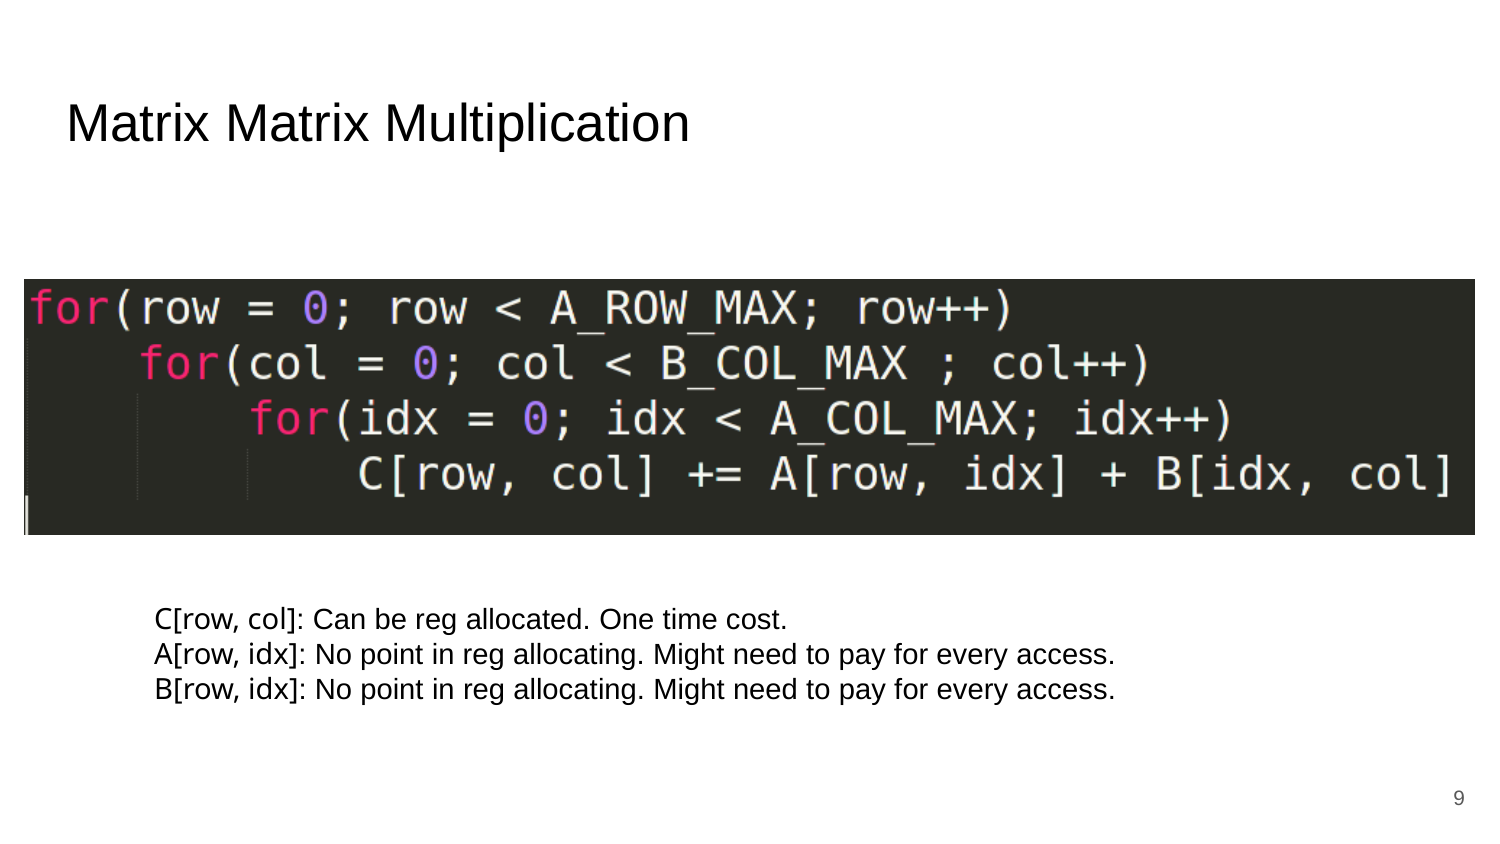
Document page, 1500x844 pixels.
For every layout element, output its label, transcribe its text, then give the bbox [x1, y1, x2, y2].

text_box C[row, col]: Can be reg allocated. One time cost. A[row, idx]: No point in reg allocating. Might need to pay for every access. B[row, idx]: No point in reg allocating. Might need to pay for every access. [139, 585, 1184, 721]
title Matrix Matrix Multiplication [51, 72, 1449, 167]
slide_number ‹#› [1389, 764, 1480, 830]
picture [24, 279, 1476, 535]
